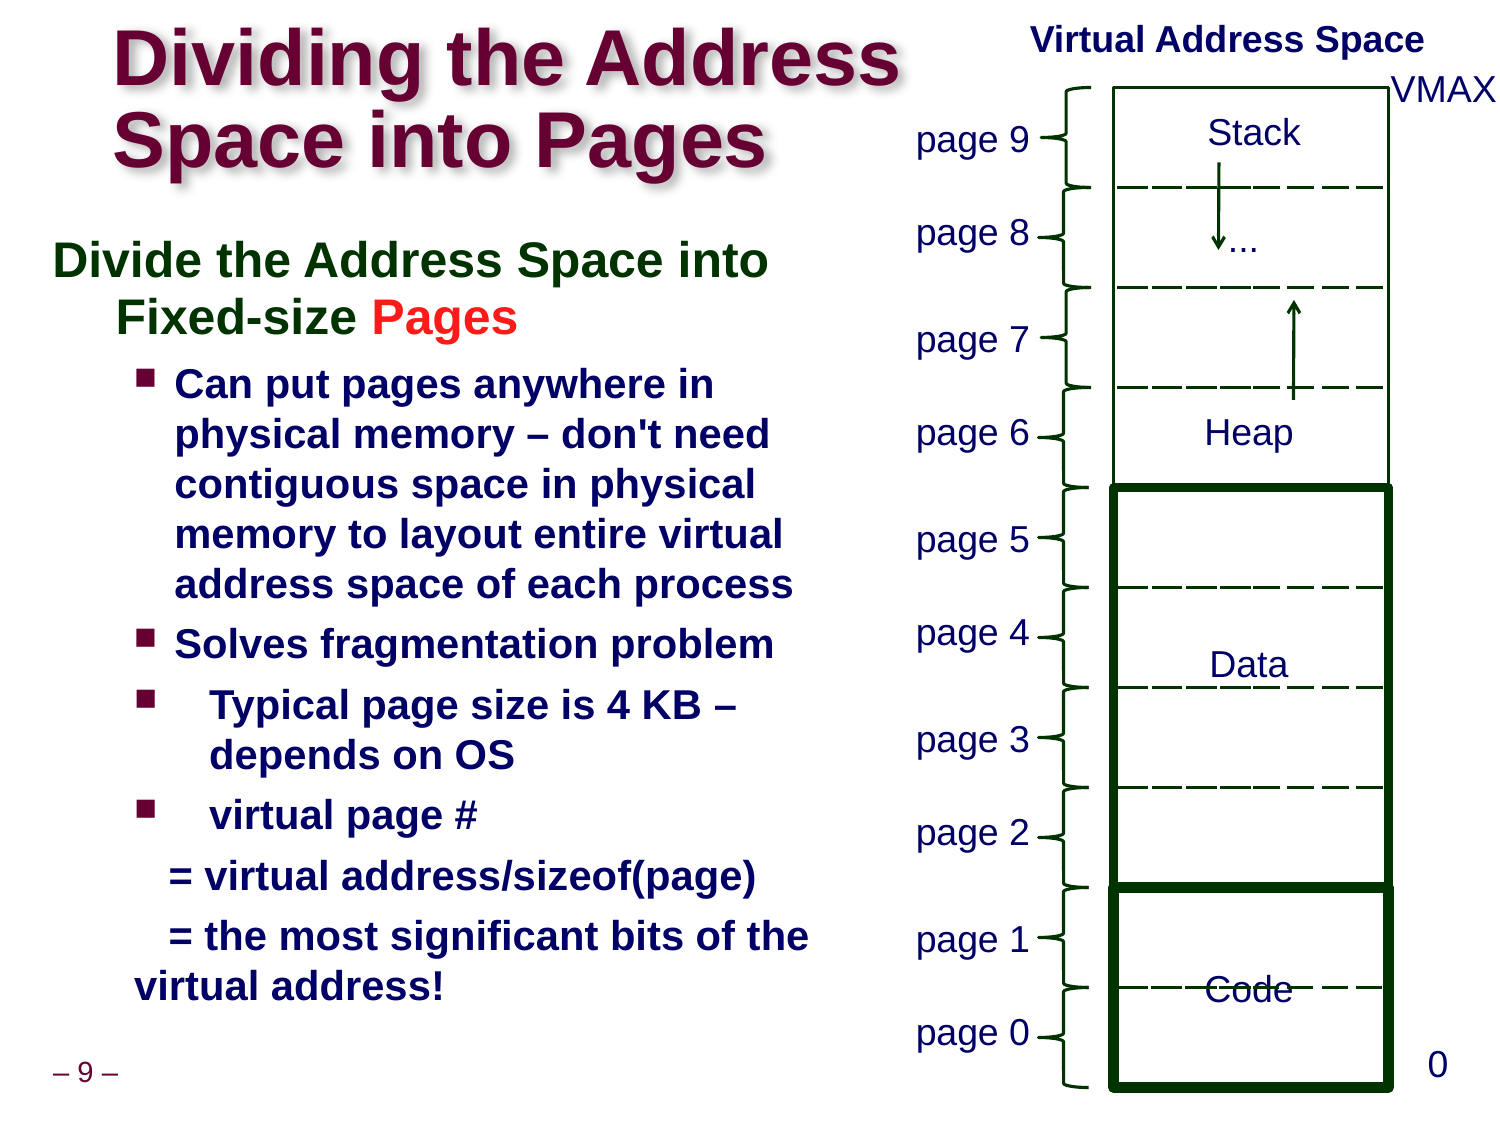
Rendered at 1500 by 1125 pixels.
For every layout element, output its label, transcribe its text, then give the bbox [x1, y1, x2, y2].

list Divide the Address Space into Fixed-size Pages Can put pages anywhere in physical memory – don't need contiguous space in physical memory to layout entire virtual address space of each process Solves fragmentation problem Typical page size is 4 KB – depends on OS virtual page # = virtual address/sizeof(page) = the most significant bits of the virtual address! [37, 224, 863, 1033]
text_box [1045, 287, 1092, 388]
text_box [1045, 87, 1092, 188]
text_box 0 [1412, 1037, 1464, 1093]
text_box [1113, 588, 1389, 688]
text_box [1112, 987, 1388, 1088]
text_box [1045, 787, 1089, 887]
text_box [1113, 288, 1389, 388]
text_box [1038, 987, 1089, 1088]
text_box Virtual address [1244, 351, 1342, 357]
text_box page 5 [901, 512, 1045, 568]
text_box [1045, 587, 1089, 687]
text_box [1045, 687, 1089, 787]
text_box [1113, 788, 1389, 888]
title Dividing the Address Space into Pages [112, 54, 1038, 150]
text_box [1113, 87, 1389, 188]
text_box [1113, 888, 1389, 988]
text_box [1045, 487, 1089, 587]
text_box page 1 [901, 912, 1045, 968]
text_box VMAX [1375, 62, 1500, 118]
text_box page 9 [901, 112, 1045, 168]
text_box Virtual Address Space [1014, 12, 1441, 68]
text_box page 7 [901, 312, 1045, 368]
text_box page 2 [901, 805, 1045, 861]
text_box page 8 [901, 205, 1045, 261]
text_box [1045, 887, 1089, 987]
text_box page 6 [901, 405, 1045, 461]
text_box [1045, 387, 1089, 487]
text_box [1113, 388, 1389, 488]
text_box page 3 [901, 712, 1045, 768]
text_box [1045, 187, 1089, 288]
text_box [1113, 688, 1389, 788]
text_box page 0 [901, 1005, 1045, 1061]
text_box page 4 [901, 605, 1045, 661]
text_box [1175, 207, 1260, 213]
text_box [1113, 488, 1389, 588]
text_box [1113, 188, 1389, 288]
